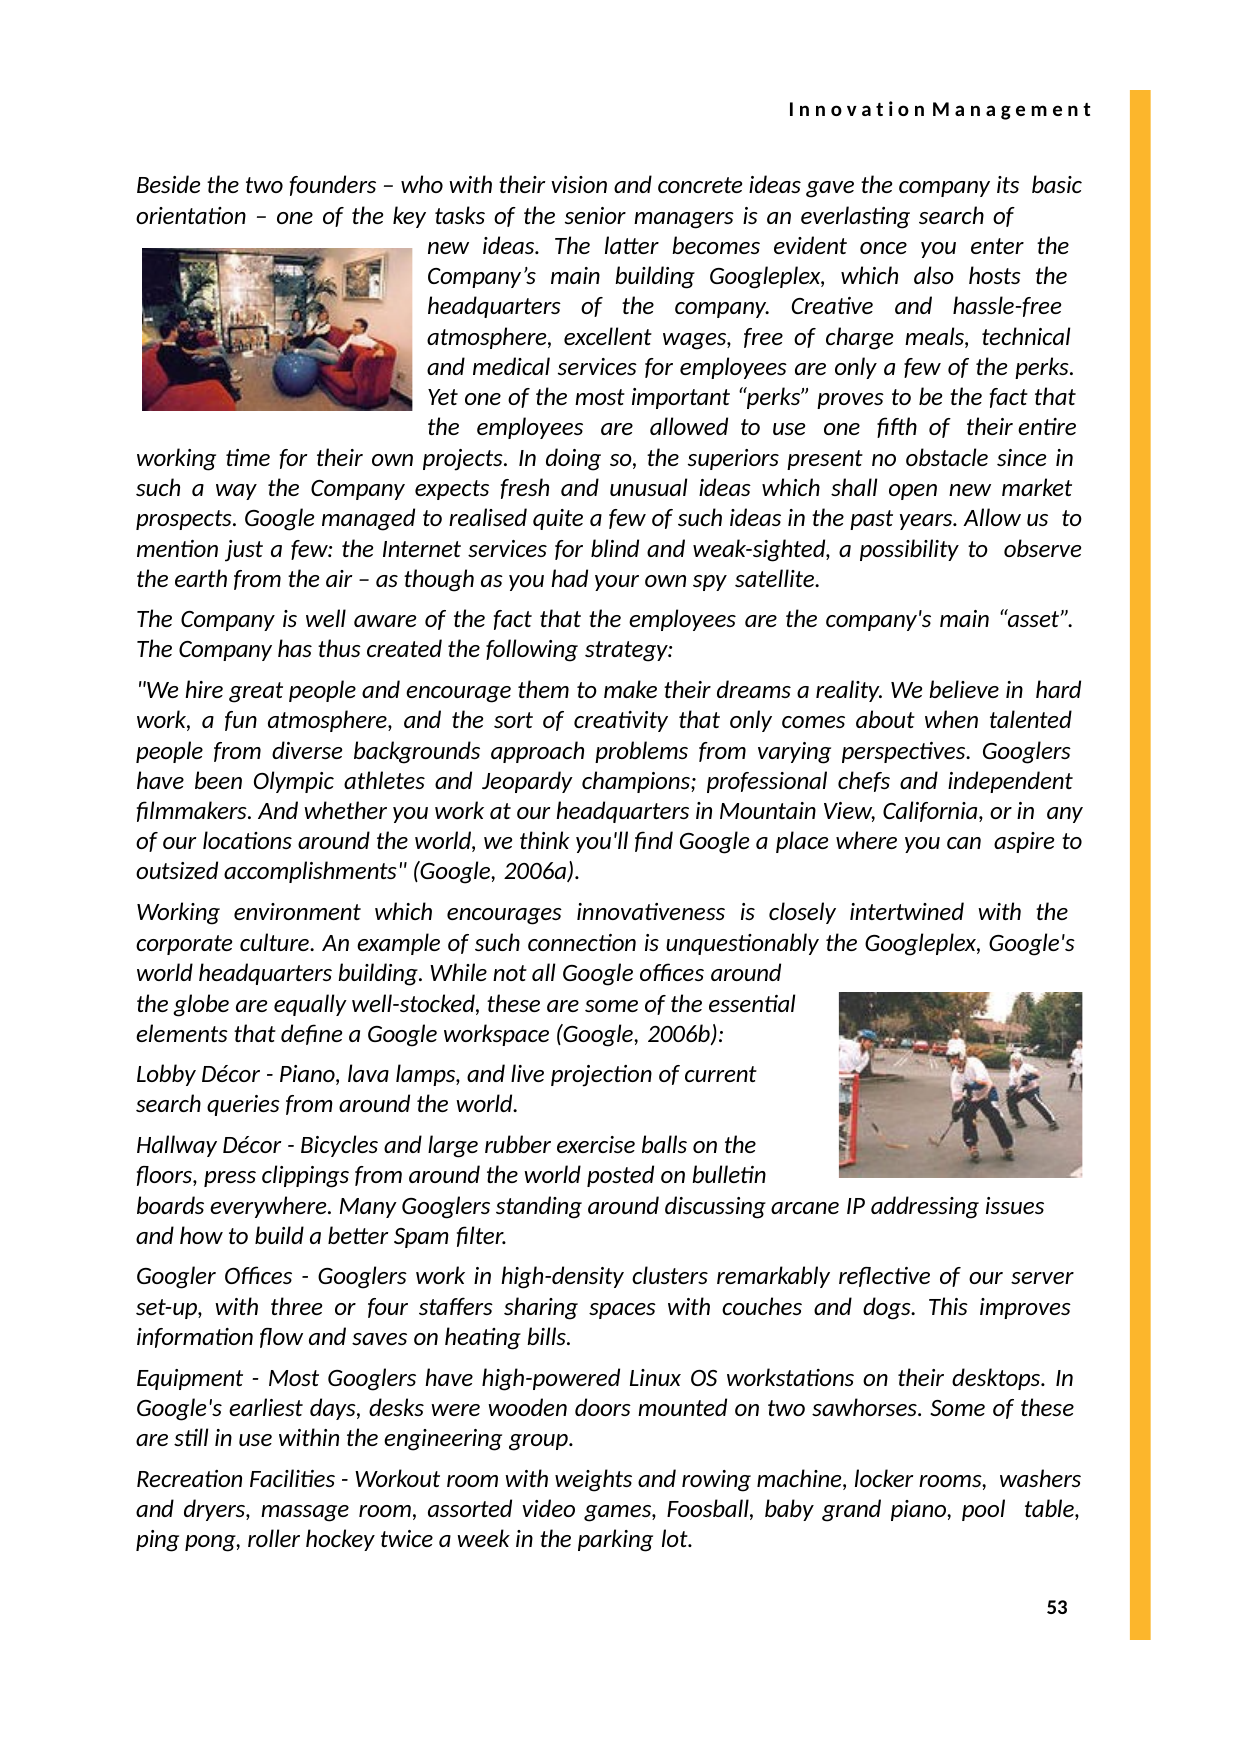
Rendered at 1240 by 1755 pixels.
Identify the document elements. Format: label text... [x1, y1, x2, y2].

text_box [838, 992, 1083, 1178]
text_box [142, 248, 413, 411]
text_box I n n o v a t i o n M a n a g e m e n t Beside the two founders – who with their vision and concrete ideas gave the company its basic orientation – one of the key tasks of the senior managers is an everlasting search of new ideas. The latter becomes evident once you enter the Company’s main building Googleplex, which also hosts the headquarters of the company. Creative and hassle-free atmosphere, excellent wages, free of charge meals, technical and medical services for employees are only a few of the perks. Yet one of the most important “perks” proves to be the fact that the employees are allowed to use one fifth of their entire working time for their own projects. In doing so, the superiors present no obstacle since in such a way the Company expects fresh and unusual ideas which shall open new market prospects. Google managed to realised quite a few of such ideas in the past years. Allow us to mention just a few: the Internet services for blind and weak-sighted, a possibility to observe the earth from the air – as though as you had your own spy satellite. The Company is well aware of the fact that the employees are the company's main “asset”. The Company has thus created the following strategy: "We hire great people and encourage them to make their dreams a reality. We believe in hard work, a fun atmosphere, and the sort of creativity that only comes about when talented people from diverse backgrounds approach problems from varying perspectives. Googlers have been Olympic athletes and Jeopardy champions; professional chefs and independent filmmakers. And whether you work at our headquarters in Mountain View, California, or in any of our locations around the world, we think you'll find Google a place where you can aspire to outsized accomplishments" (Google, 2006a). Working environment which encourages innovativeness is closely intertwined with the corporate culture. An example of such connection is unquestionably the Googleplex, Google's world headquarters building. While not all Google offices around the globe are equally well-stocked, these are some of the essential elements that define a Google workspace (Google, 2006b): Lobby Décor - Piano, lava lamps, and live projection of current search queries from around the world. Hallway Décor - Bicycles and large rubber exercise balls on the floors, press clippings from around the world posted on bulletin boards everywhere. Many Googlers standing around discussing arcane IP addressing issues and how to build a better Spam filter. Googler Offices - Googlers work in high-density clusters remarkably reflective of our server set-up, with three or four staffers sharing spaces with couches and dogs. This improves information flow and saves on heating bills. Equipment - Most Googlers have high-powered Linux OS workstations on their desktops. In Google's earliest days, desks were wooden doors mounted on two sawhorses. Some of these are still in use within the engineering group. Recreation Facilities - Workout room with weights and rowing machine, locker rooms, washers and dryers, massage room, assorted video games, Foosball, baby grand piano, pool table, ping pong, roller hockey twice a week in the parking lot. 53 [133, 93, 1092, 1619]
text_box [1129, 90, 1151, 1640]
